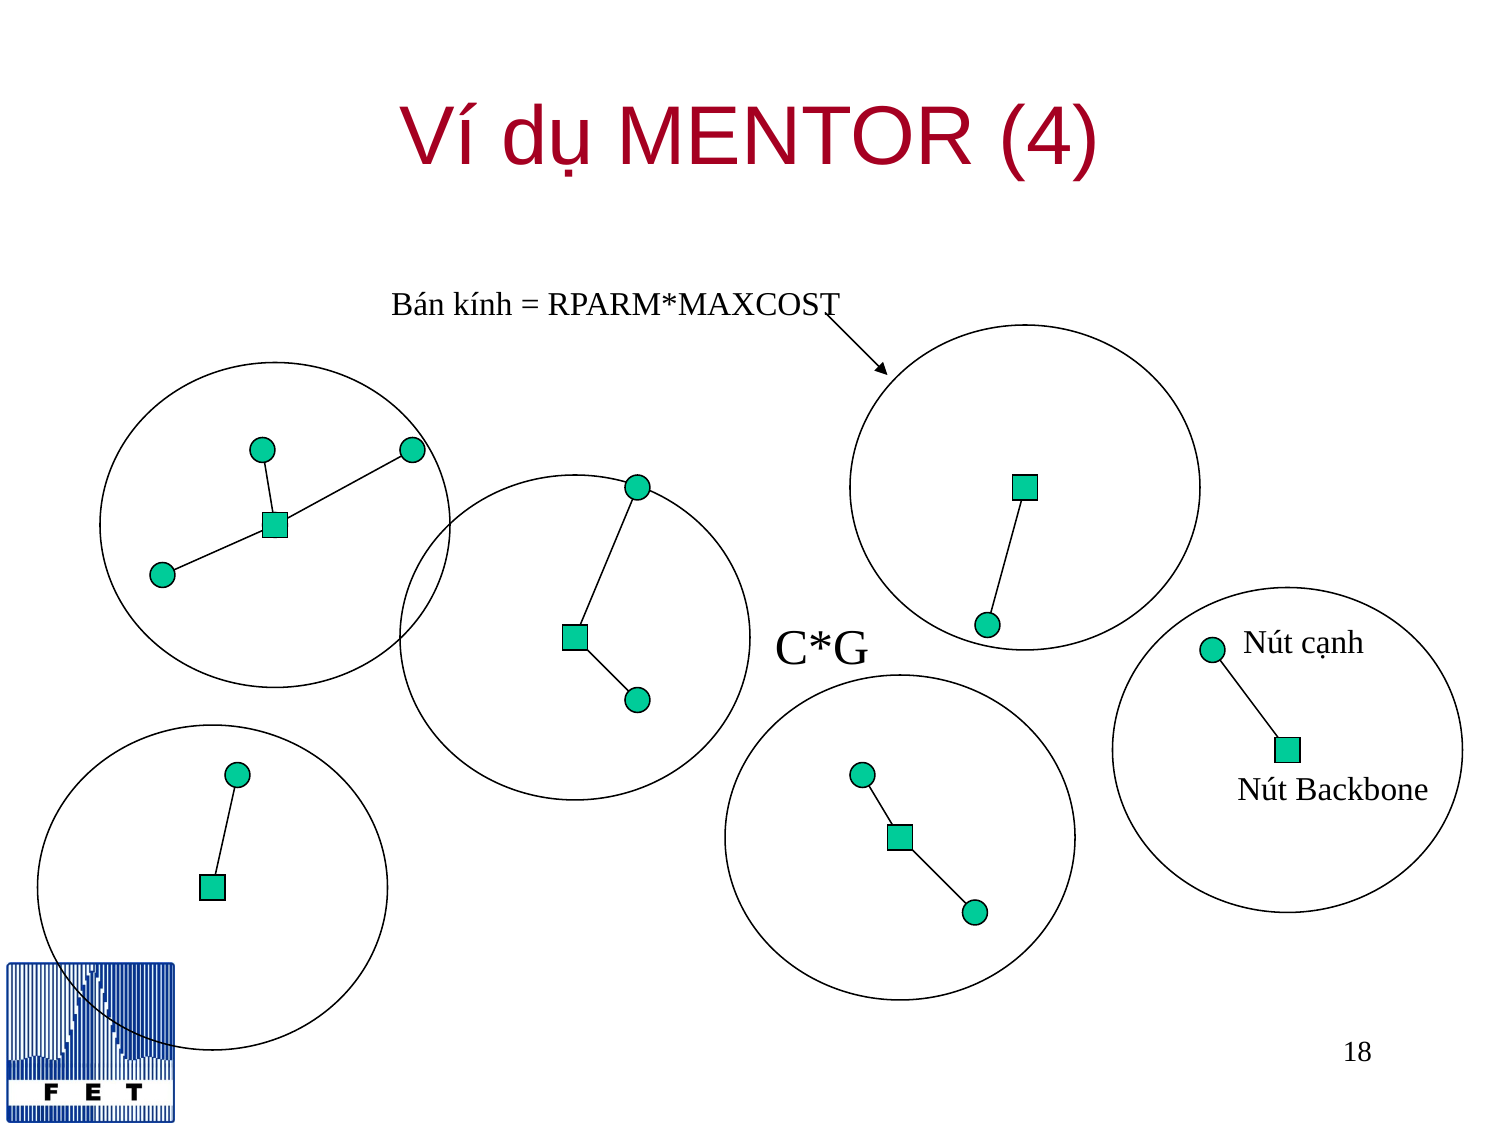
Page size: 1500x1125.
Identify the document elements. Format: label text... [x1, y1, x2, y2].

text_box [725, 675, 1076, 1000]
text_box [99, 362, 451, 688]
text_box [1112, 587, 1463, 913]
text_box [624, 474, 650, 500]
title Ví dụ MENTOR (4) [112, 37, 1388, 226]
text_box Nút Backbone [1222, 760, 1445, 815]
text_box [849, 324, 1201, 650]
text_box [624, 687, 650, 713]
text_box C*G [760, 606, 885, 682]
text_box [562, 624, 588, 650]
slide_number 18 [1074, 1024, 1388, 1101]
picture [6, 962, 175, 1123]
text_box Nút cạnh [1228, 612, 1380, 668]
text_box [824, 312, 888, 376]
text_box [400, 474, 751, 800]
text_box Bán kính = RPARM*MAXCOST [376, 274, 856, 330]
text_box [37, 725, 388, 1051]
